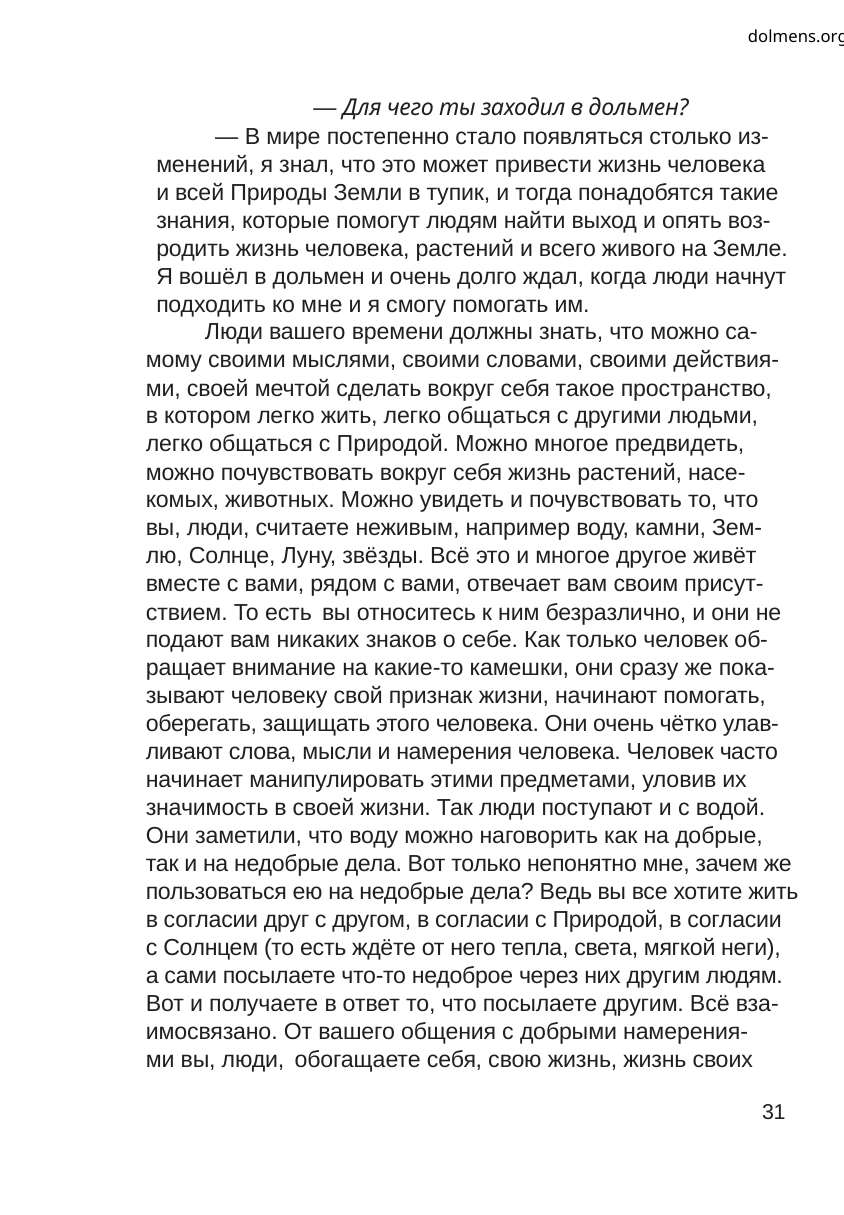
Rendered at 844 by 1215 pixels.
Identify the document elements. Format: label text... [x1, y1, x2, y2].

text_box dolmens.org [747, 27, 844, 66]
text_box — Для чего ты заходил в дольмен? [313, 91, 689, 120]
text_box — В мире постепенно стало появляться столько из- менений, я знал, что это может привести жизнь человека и всей Природы Земли в тупик, и тогда понадобятся такие знания, которые помогут людям найти выход и опять воз- родить жизнь человека, растений и всего живого на Земле. Я вошёл в дольмен и очень долго ждал, когда люди начнут подходить ко мне и я смогу помогать им. [156, 120, 788, 316]
text_box 31 [762, 1097, 786, 1151]
text_box Люди вашего времени должны знать, что можно са- мому своими мыслями, своими словами, своими действия- ми, своей мечтой сделать вокруг себя такое пространство, в котором легко жить, легко общаться с другими людьми, легко общаться с Природой. Можно многое предвидеть, можно почувствовать вокруг себя жизнь растений, насе- комых, животных. Можно увидеть и почувствовать то, что вы, люди, считаете неживым, например воду, камни, Зем- лю, Солнце, Луну, звёзды. Всё это и многое другое живёт вместе с вами, рядом с вами, отвечает вам своим присут- ствием. То есть вы относитесь к ним безразлично, и они не подают вам никаких знаков о себе. Как только человек об- ращает внимание на какие-то камешки, они сразу же пока- зывают человеку свой признак жизни, начинают помогать, оберегать, защищать этого человека. Они очень чётко улав- ливают слова, мысли и намерения человека. Человек часто начинает манипулировать этими предметами, уловив их значимость в своей жизни. Так люди поступают и с водой. Они заметили, что воду можно наговорить как на добрые, так и на недобрые дела. Вот только непонятно мне, зачем же пользоваться ею на недобрые дела? Ведь вы все хотите жить в согласии друг с другом, в согласии с Природой, в согласии с Солнцем (то есть ждёте от него тепла, света, мягкой неги), а сами посылаете что-то недоброе через них другим людям. Вот и получаете в ответ то, что посылаете другим. Всё вза- имосвязано. От вашего общения с добрыми намерения- ми вы, люди, обогащаете себя, свою жизнь, жизнь своих [145, 316, 798, 1101]
